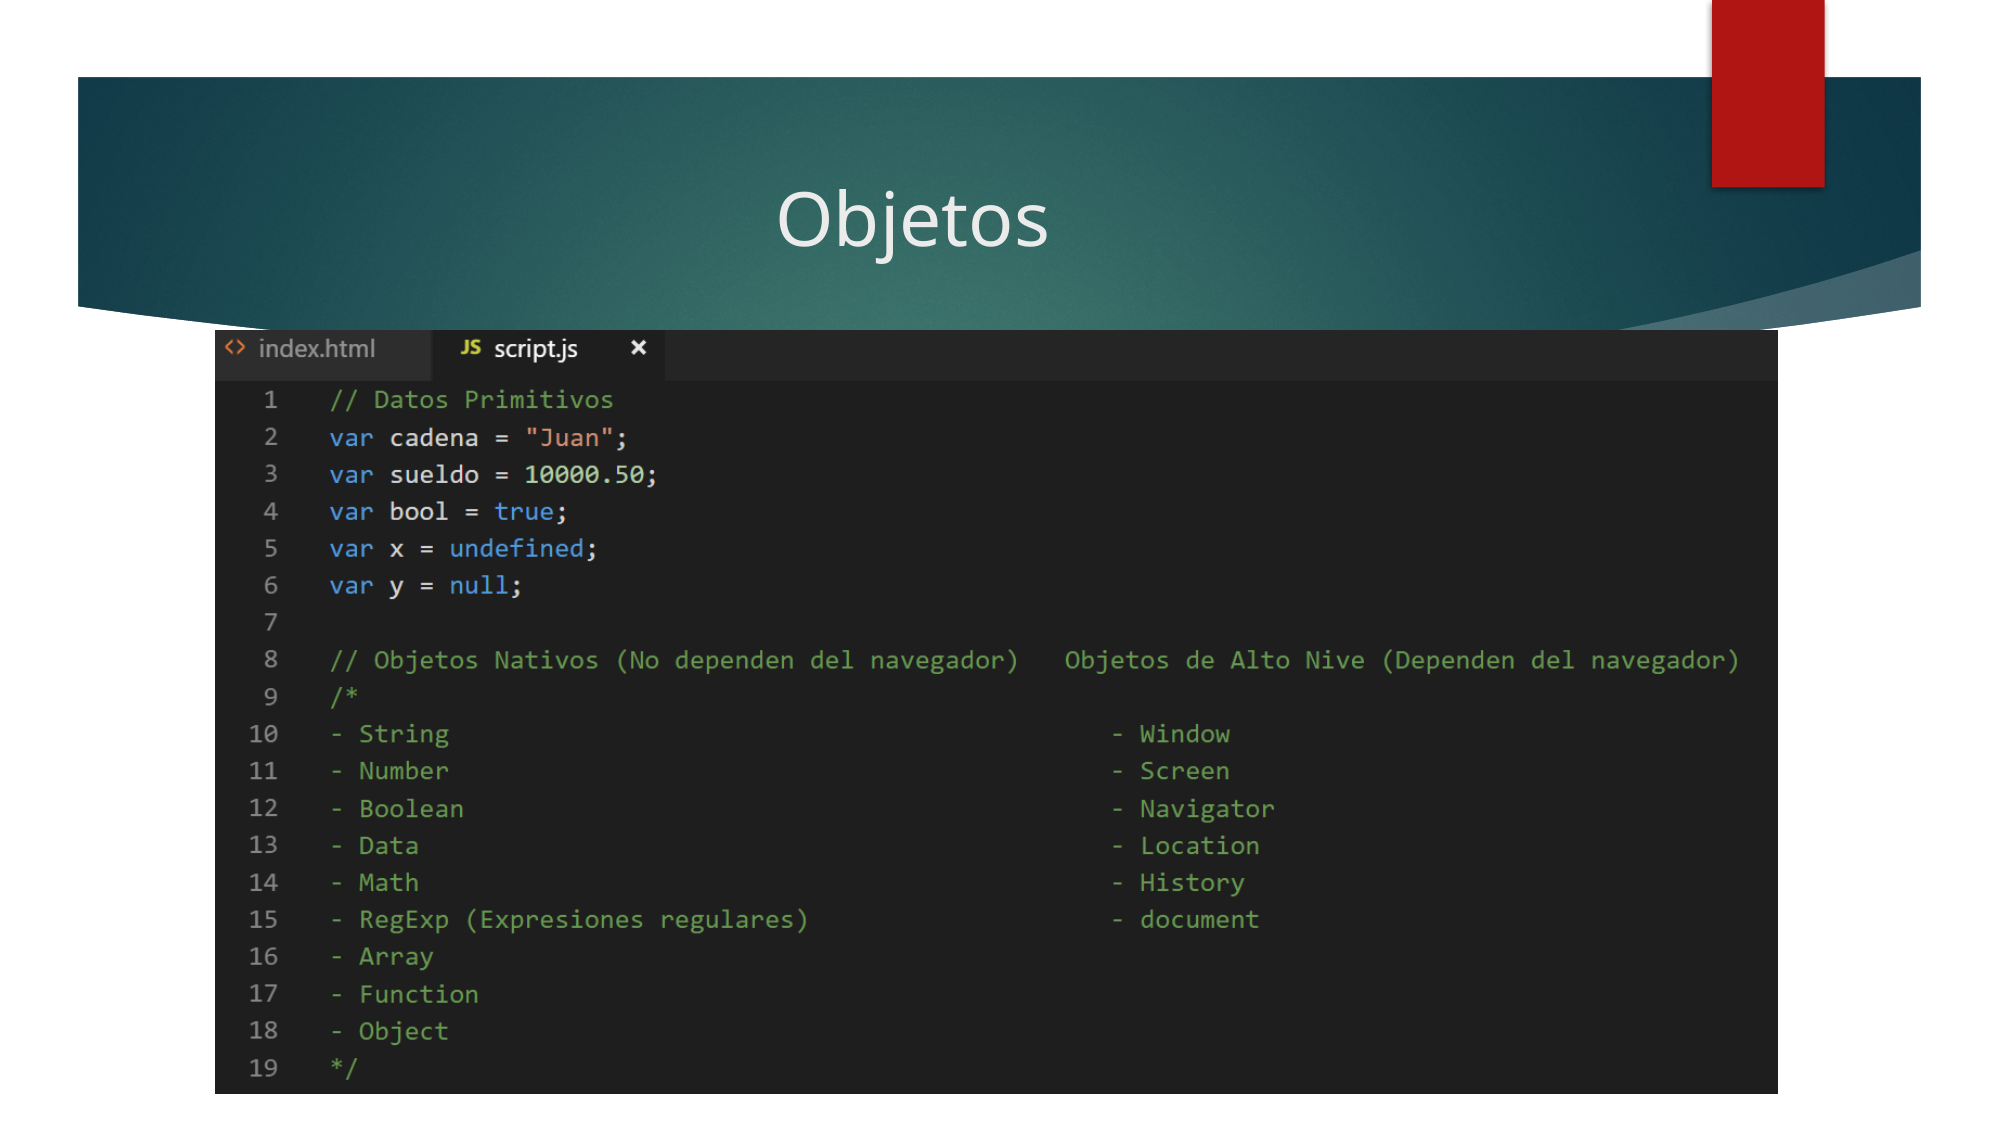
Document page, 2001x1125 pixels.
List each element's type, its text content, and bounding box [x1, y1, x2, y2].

picture [215, 330, 1778, 1094]
title Objetos [188, 158, 1637, 275]
